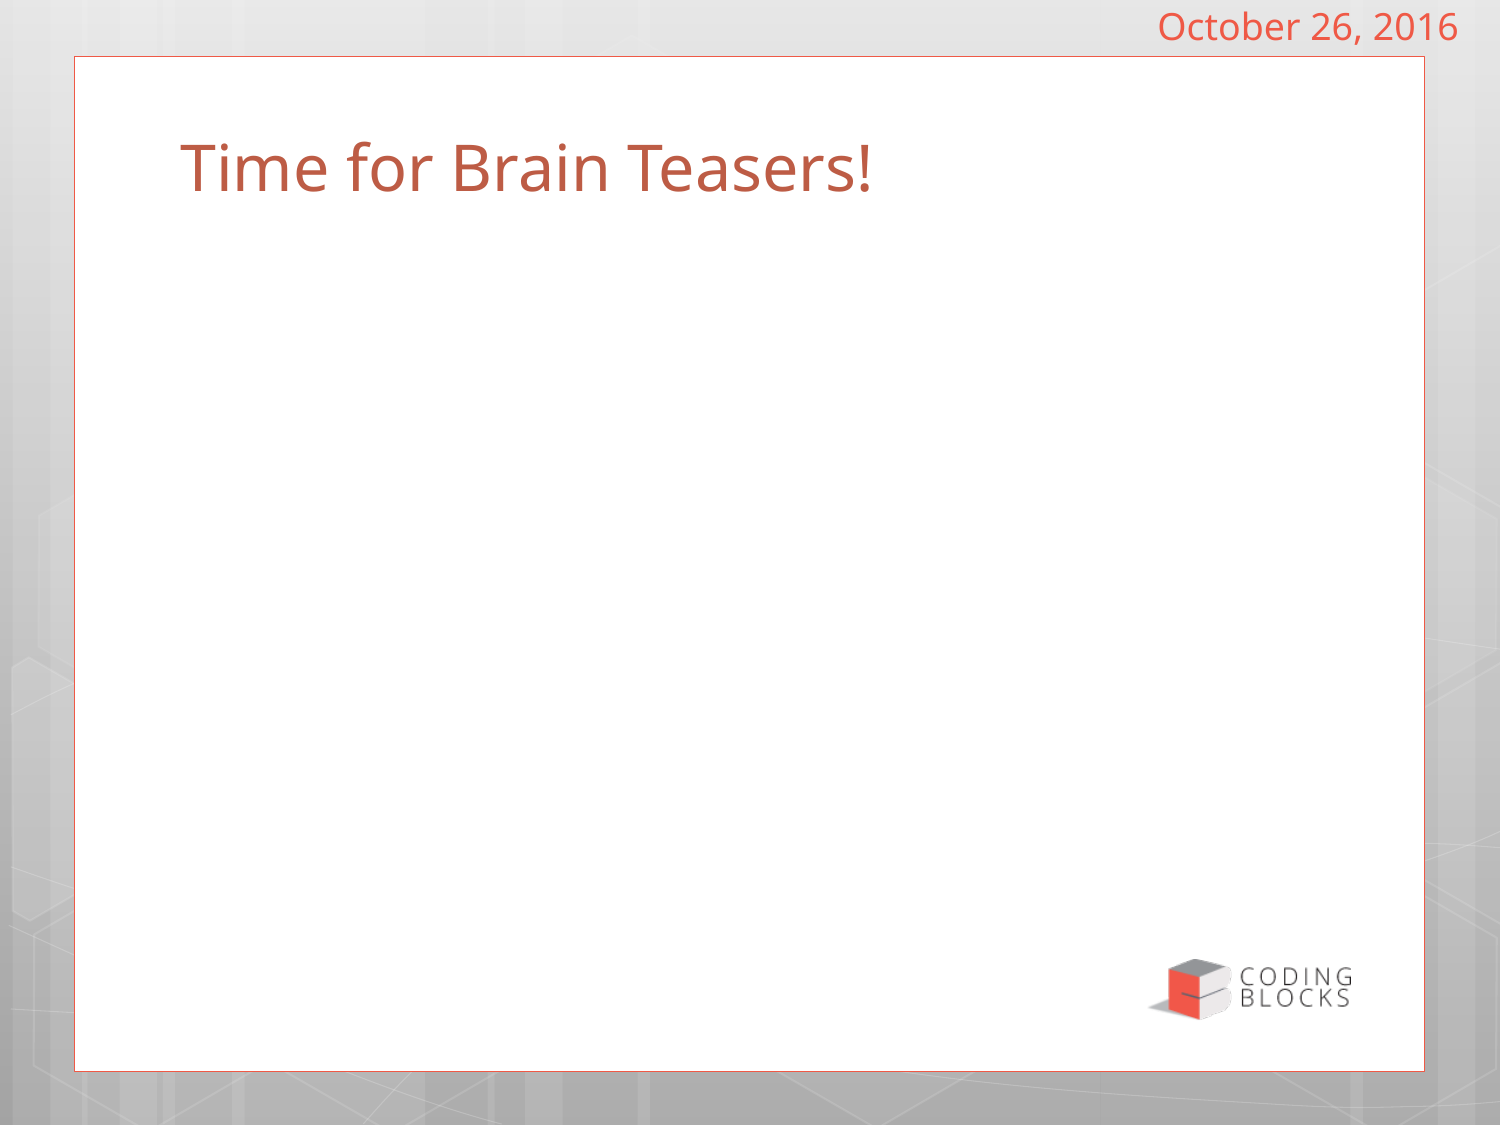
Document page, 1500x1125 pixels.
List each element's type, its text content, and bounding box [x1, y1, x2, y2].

slide_number [1280, 0, 1341, 58]
text_box October 26, 2016 [1341, 0, 1500, 56]
text_box October 26, 2016 [1149, 0, 1280, 56]
picture [1146, 959, 1351, 1021]
title Time for Brain Teasers! [172, 117, 1351, 213]
